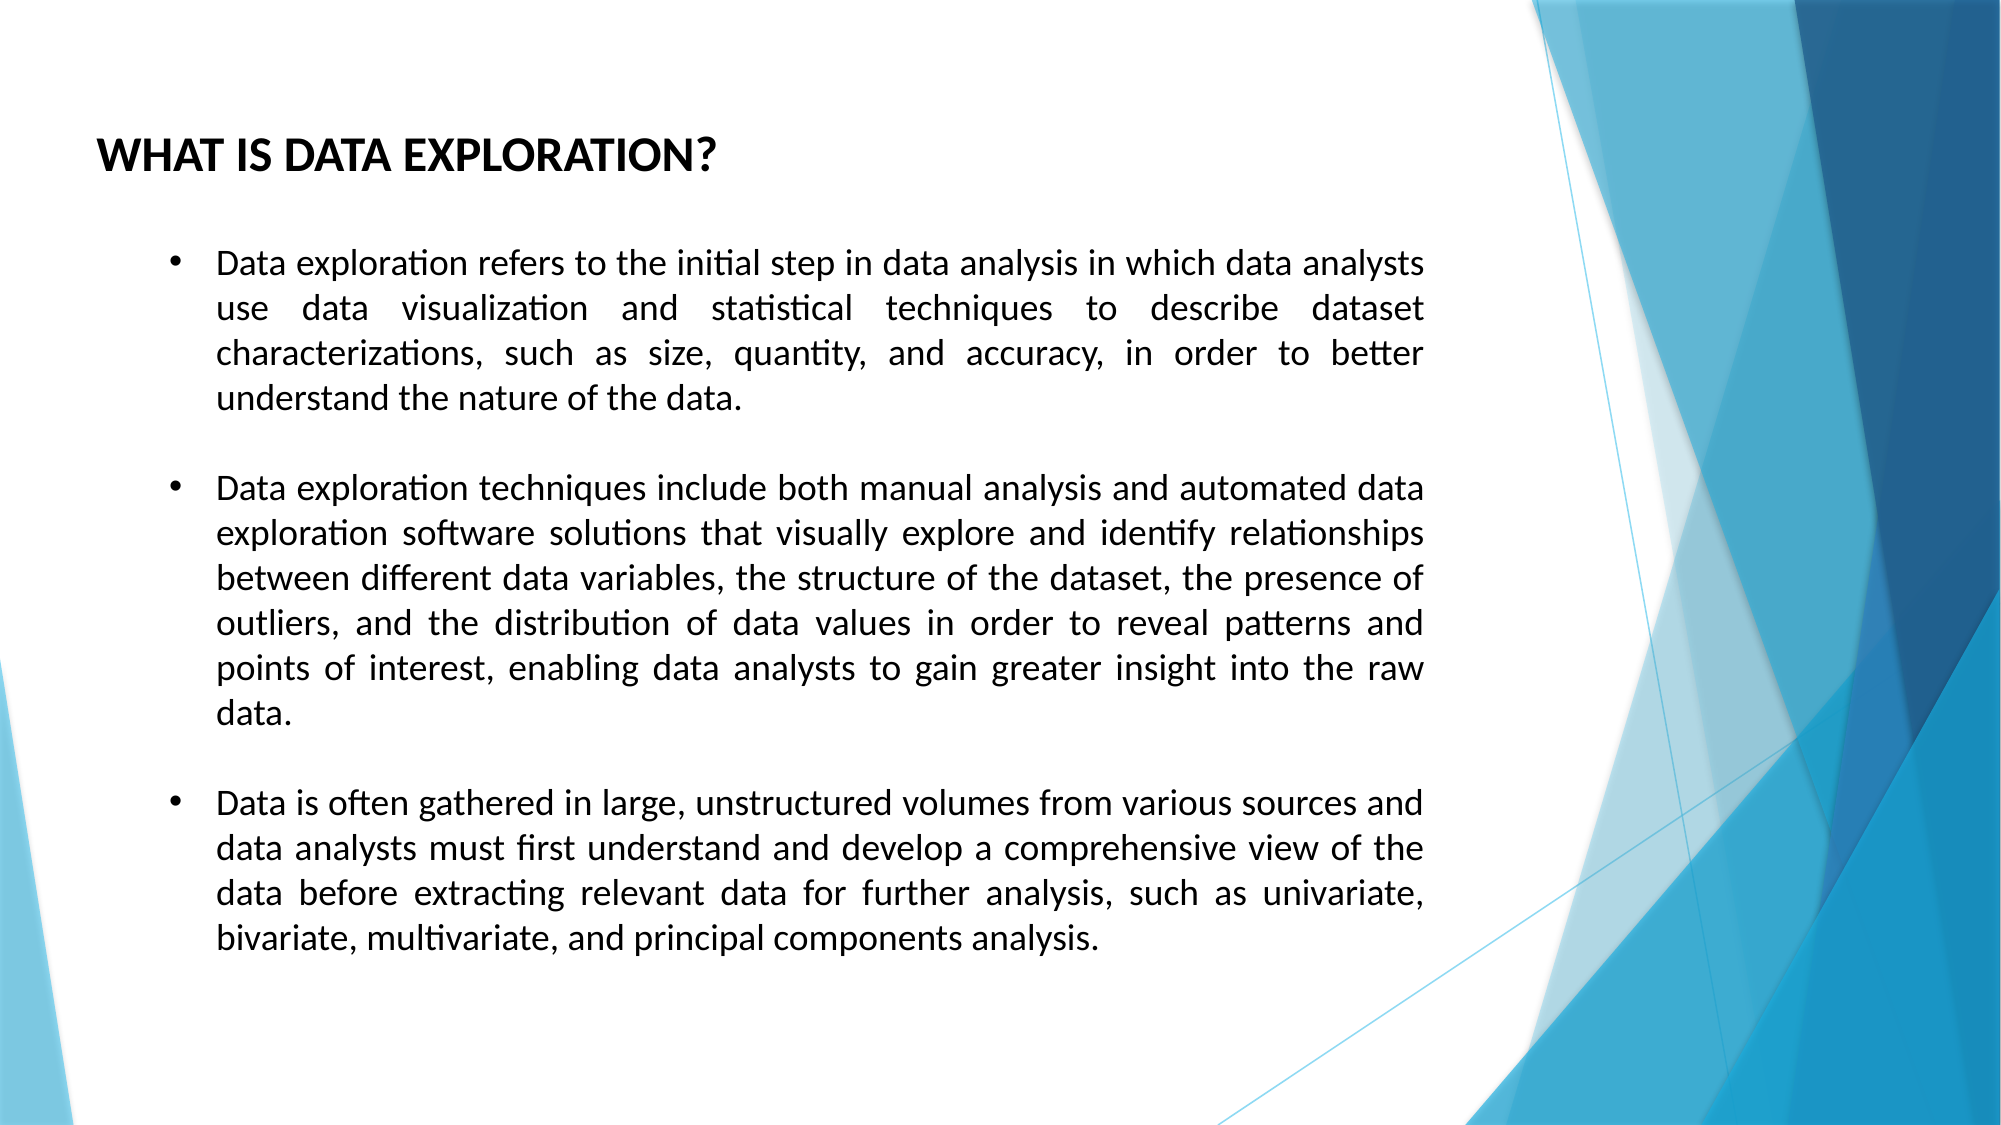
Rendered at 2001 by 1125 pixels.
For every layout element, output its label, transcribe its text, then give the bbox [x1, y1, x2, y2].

text_box Data exploration refers to the initial step in data analysis in which data analysts use data visualization and statistical techniques to describe dataset characterizations, such as size, quantity, and accuracy, in order to better understand the nature of the data. ‍Data exploration techniques include both manual analysis and automated data exploration software solutions that visually explore and identify relationships between different data variables, the structure of the dataset, the presence of outliers, and the distribution of data values in order to reveal patterns and points of interest, enabling data analysts to gain greater insight into the raw data. ‍Data is often gathered in large, unstructured volumes from various sources and data analysts must first understand and develop a comprehensive view of the data before extracting relevant data for further analysis, such as univariate, bivariate, multivariate, and principal components analysis. [154, 230, 1441, 966]
text_box WHAT IS DATA EXPLORATION? [81, 114, 830, 190]
